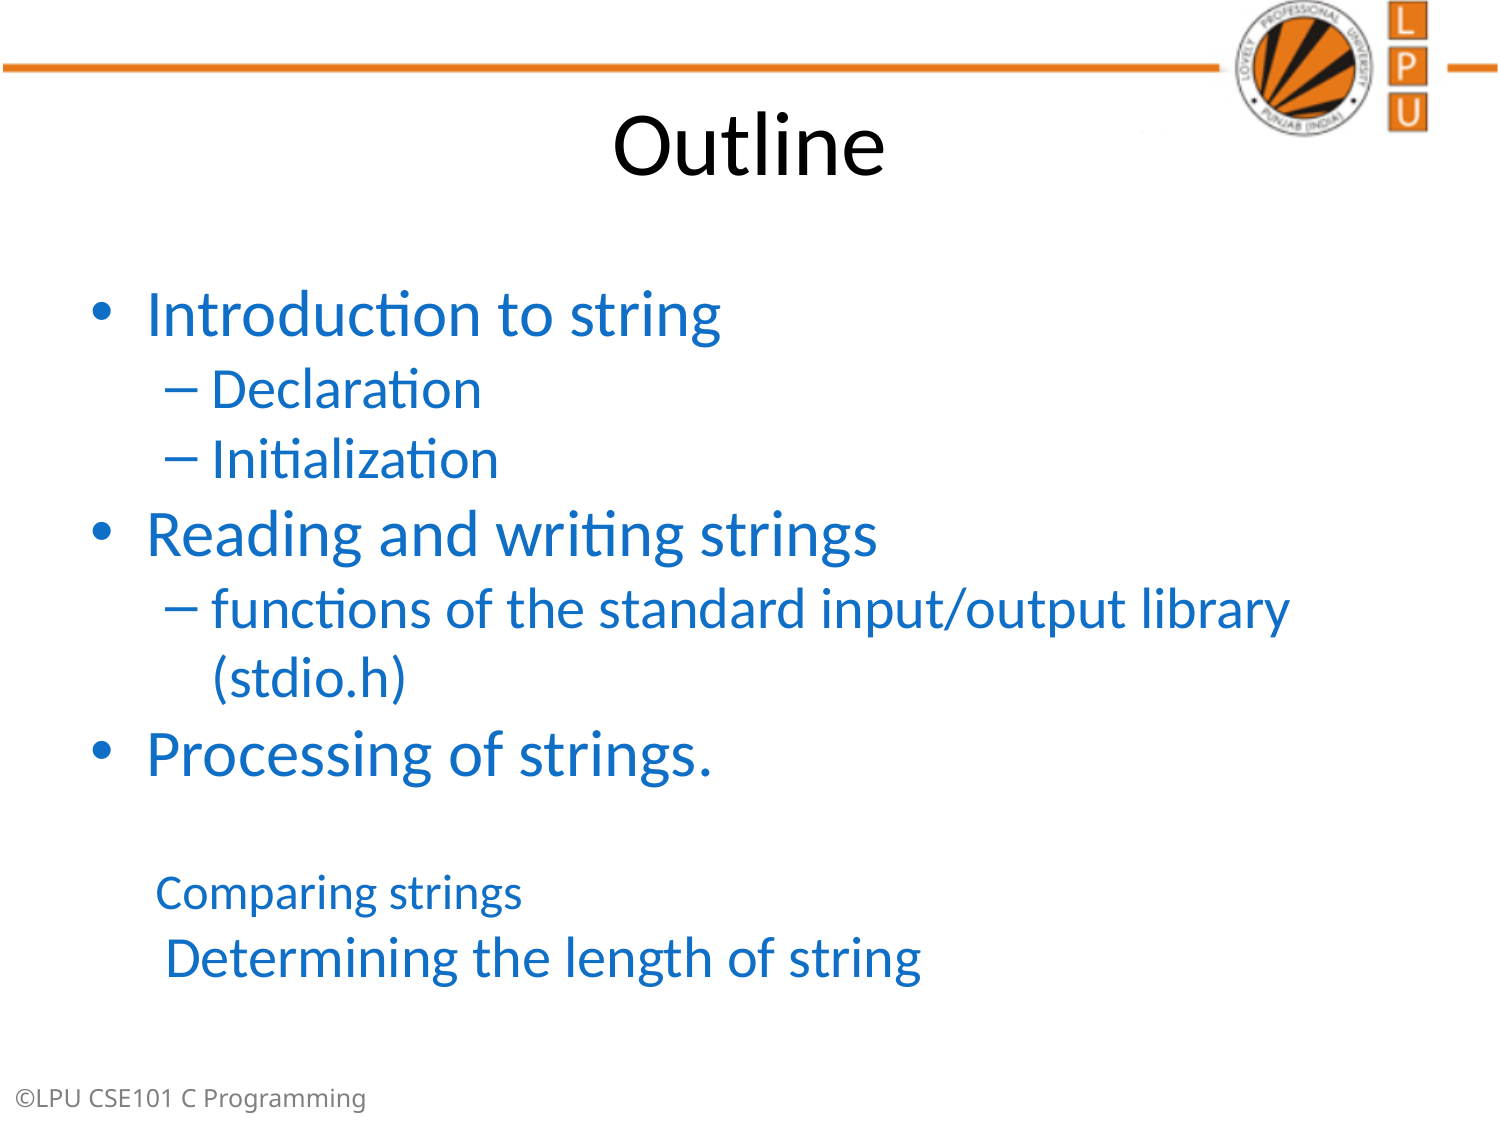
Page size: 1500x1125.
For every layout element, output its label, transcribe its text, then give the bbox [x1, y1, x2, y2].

picture [3, 0, 1500, 155]
list Introduction to string Declaration Initialization Reading and writing strings functions of the standard input/output library (stdio.h) Processing of strings. Comparing strings Determining the length of string [75, 262, 1425, 1005]
title Outline [75, 45, 1425, 233]
